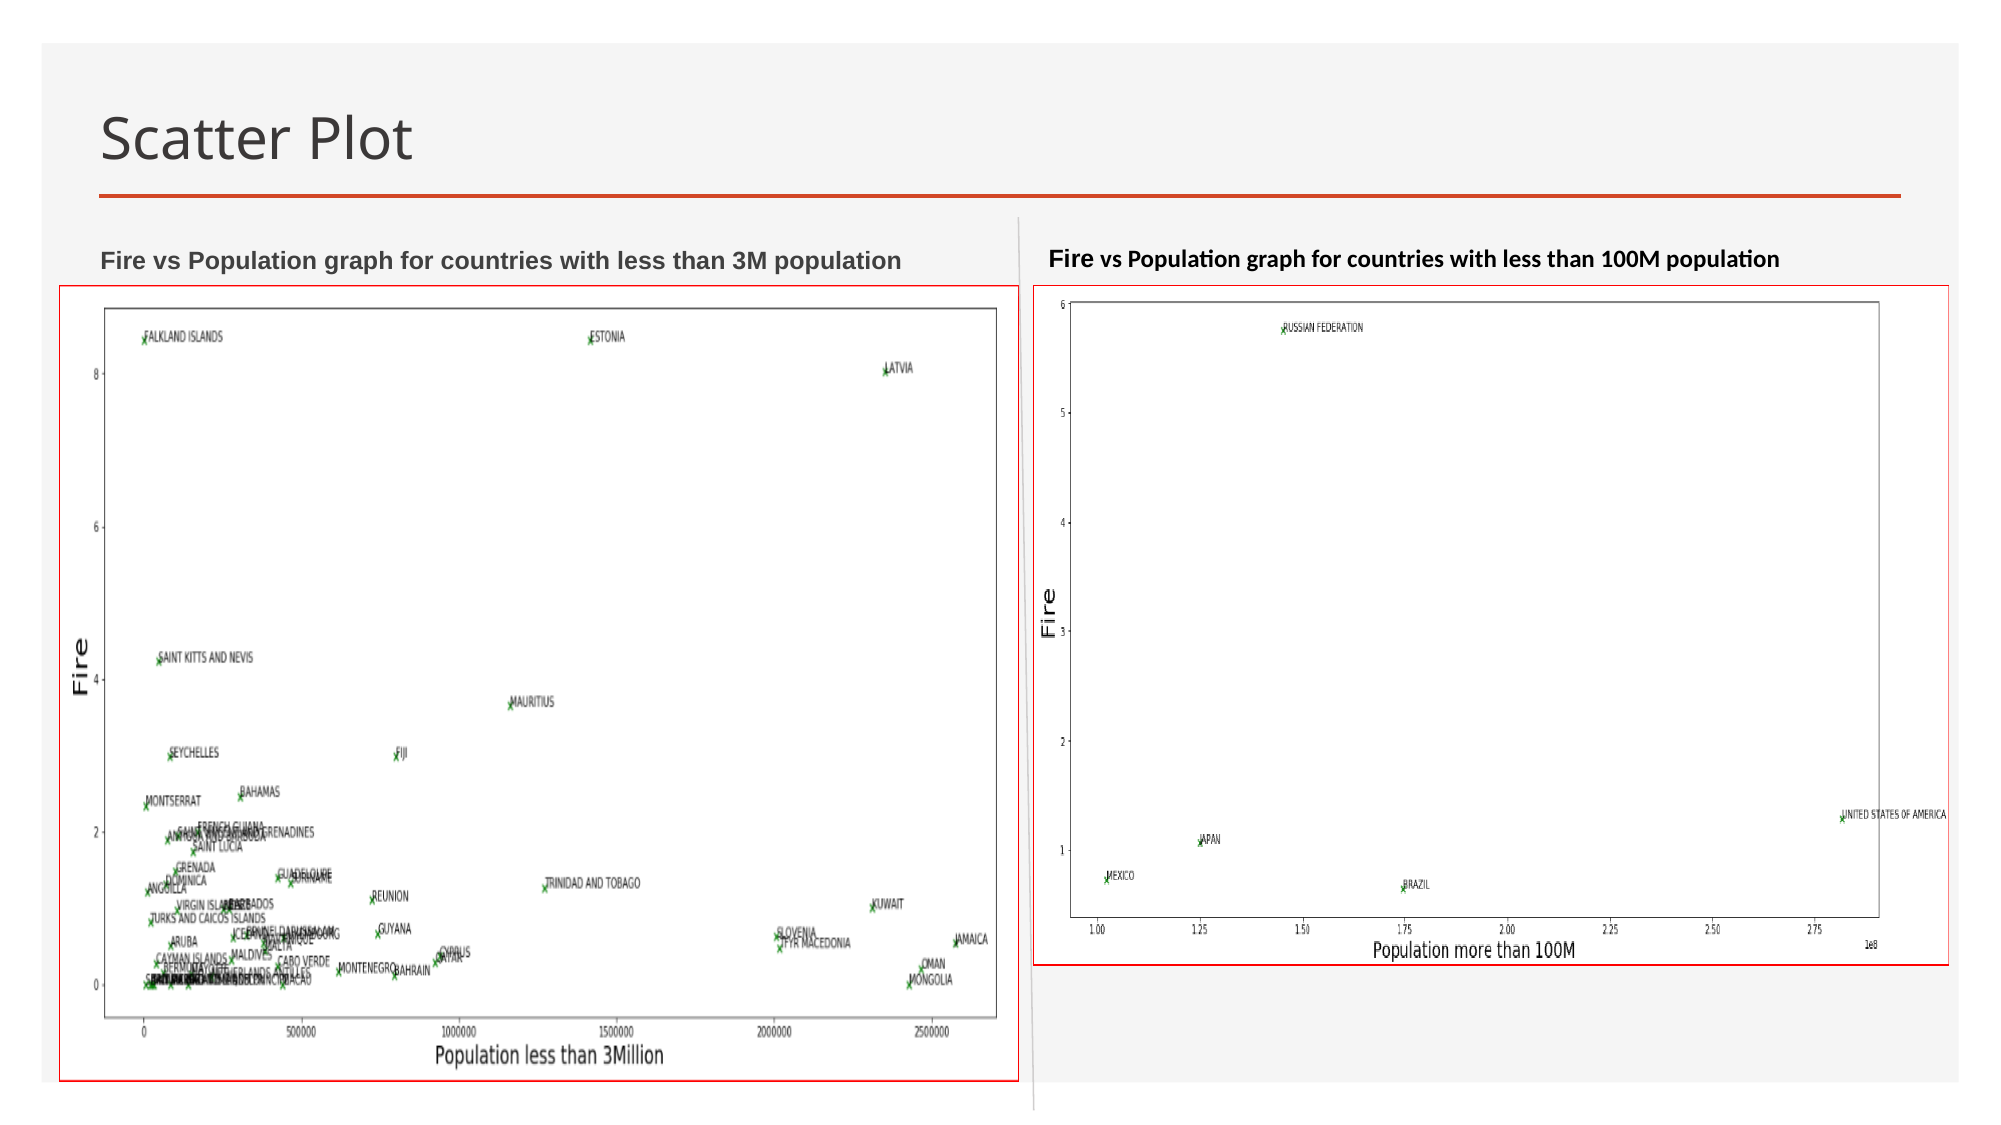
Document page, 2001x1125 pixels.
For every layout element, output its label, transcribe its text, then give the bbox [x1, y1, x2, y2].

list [59, 285, 1018, 1082]
text_box Fire vs Population graph for countries with less than 100M population [1034, 234, 1957, 280]
picture [1033, 285, 1949, 966]
text_box Fire vs Population graph for countries with less than 3M population [85, 229, 924, 285]
title Scatter Plot [85, 73, 1214, 179]
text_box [1018, 217, 1034, 1111]
